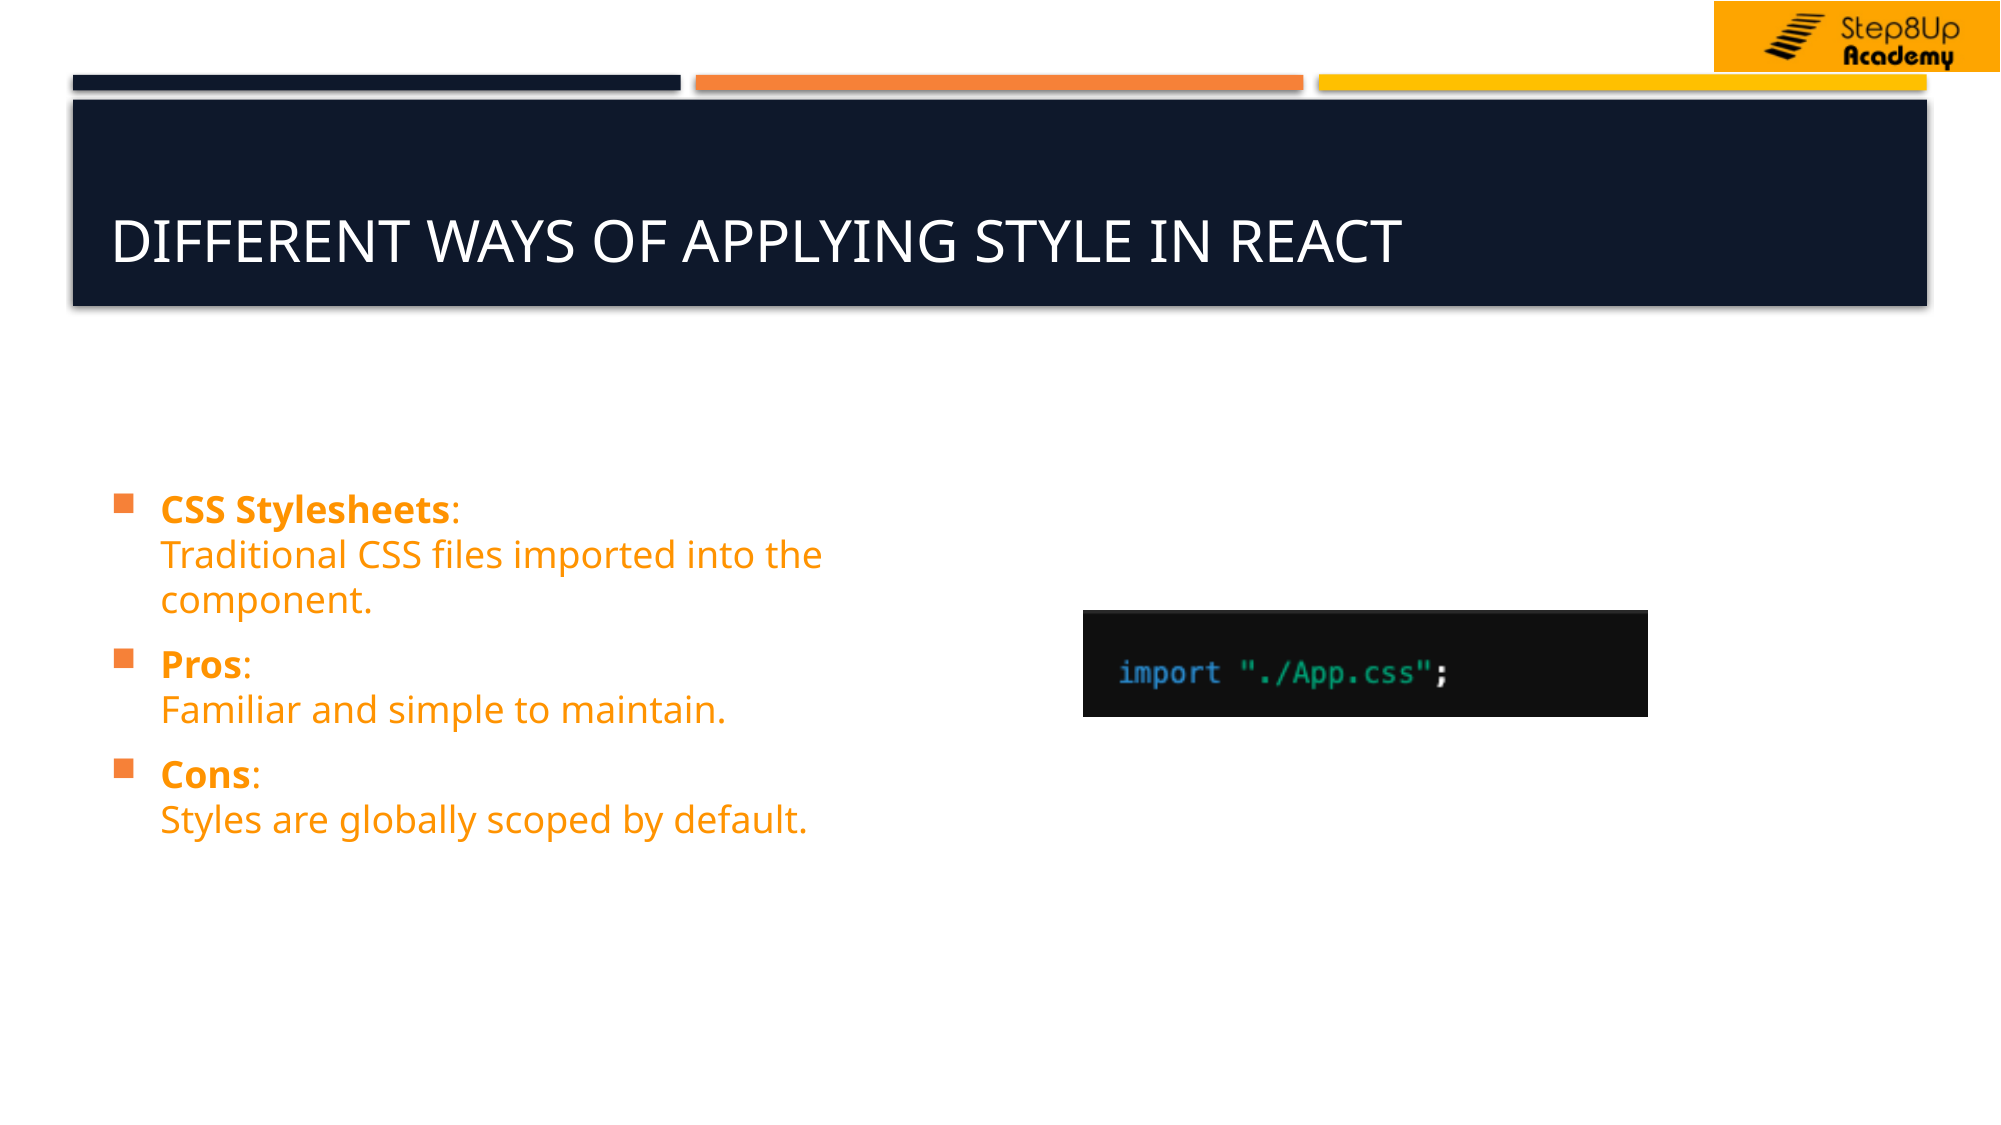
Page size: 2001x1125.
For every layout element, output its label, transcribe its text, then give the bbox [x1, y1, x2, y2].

picture [1714, 1, 2000, 72]
title Different Ways of Applying Style in React [95, 119, 1905, 282]
list CSS Stylesheets: Traditional CSS files imported into the component. Pros: Familiar and simple to maintain. Cons: Styles are globally scoped by default. [95, 365, 985, 962]
picture [1082, 609, 1649, 718]
